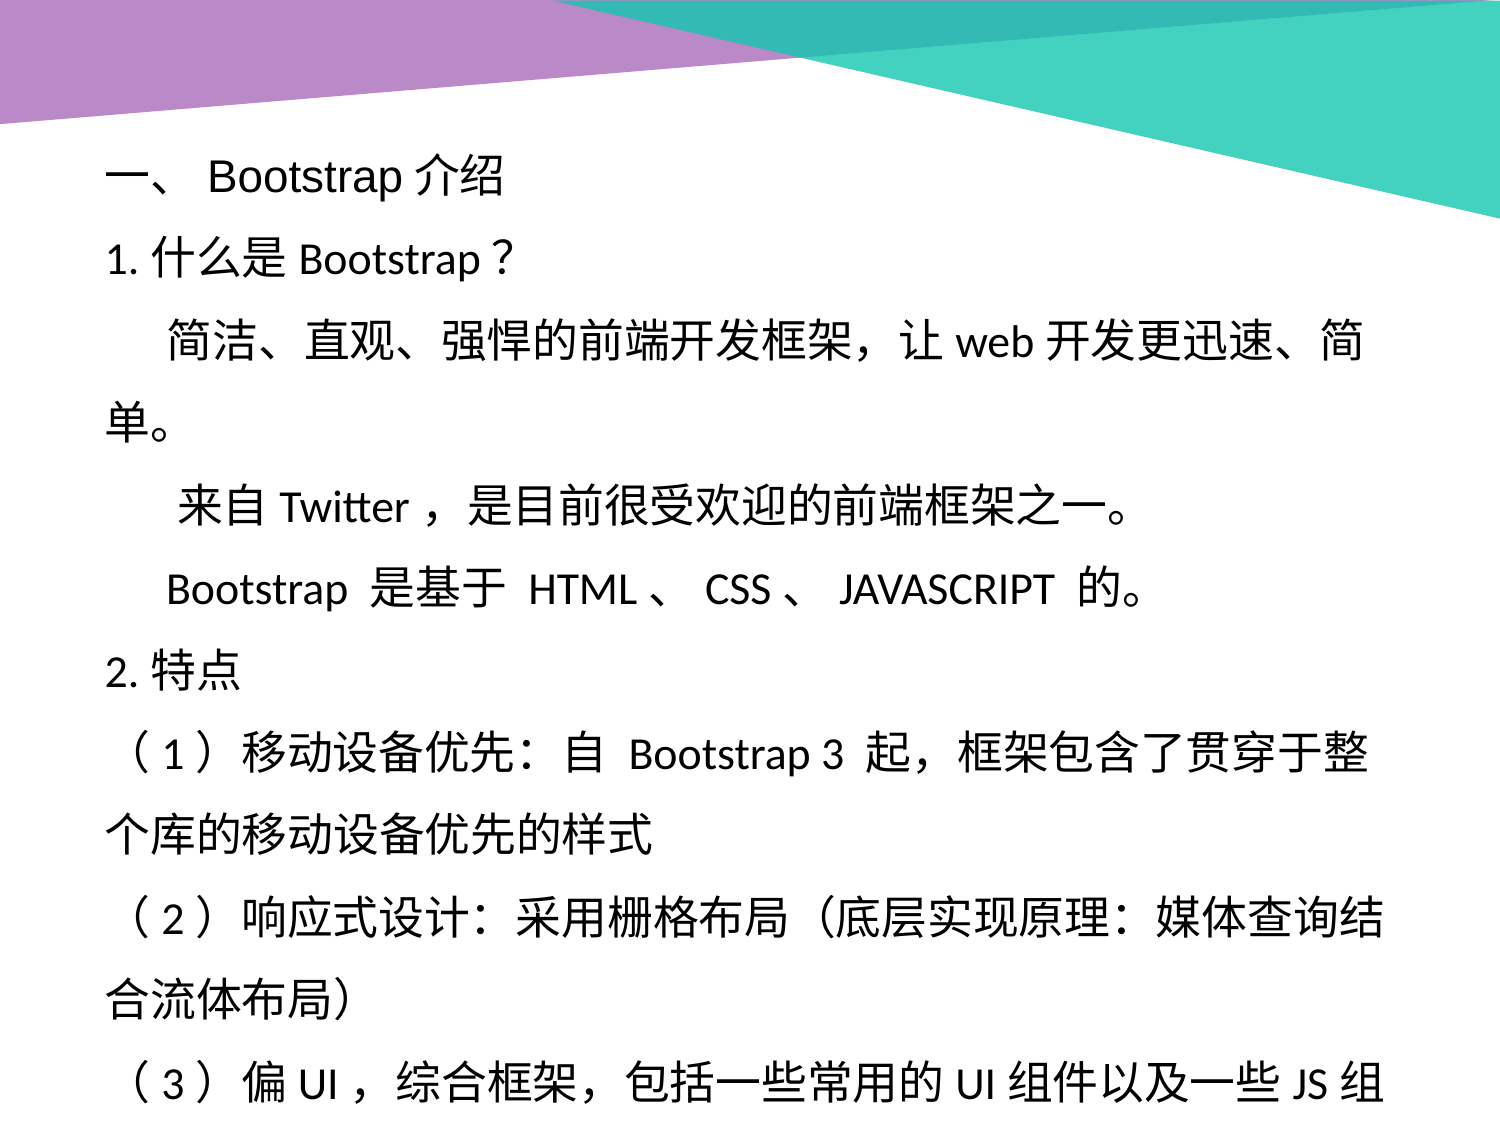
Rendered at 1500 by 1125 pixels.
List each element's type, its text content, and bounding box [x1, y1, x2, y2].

text_box 一、Bootstrap介绍 1.什么是Bootstrap？ 简洁、直观、强悍的前端开发框架，让web开发更迅速、简单。 来自Twitter，是目前很受欢迎的前端框架之一。 Bootstrap 是基于 HTML、CSS、JAVASCRIPT 的。 2.特点 （1）移动设备优先：自 Bootstrap 3 起，框架包含了贯穿于整个库的移动设备优先的样式 （2）响应式设计：采用栅格布局（底层实现原理：媒体查询结合流体布局） （3）偏UI，综合框架，包括一些常用的UI组件以及一些JS组件 [89, 111, 1411, 1048]
